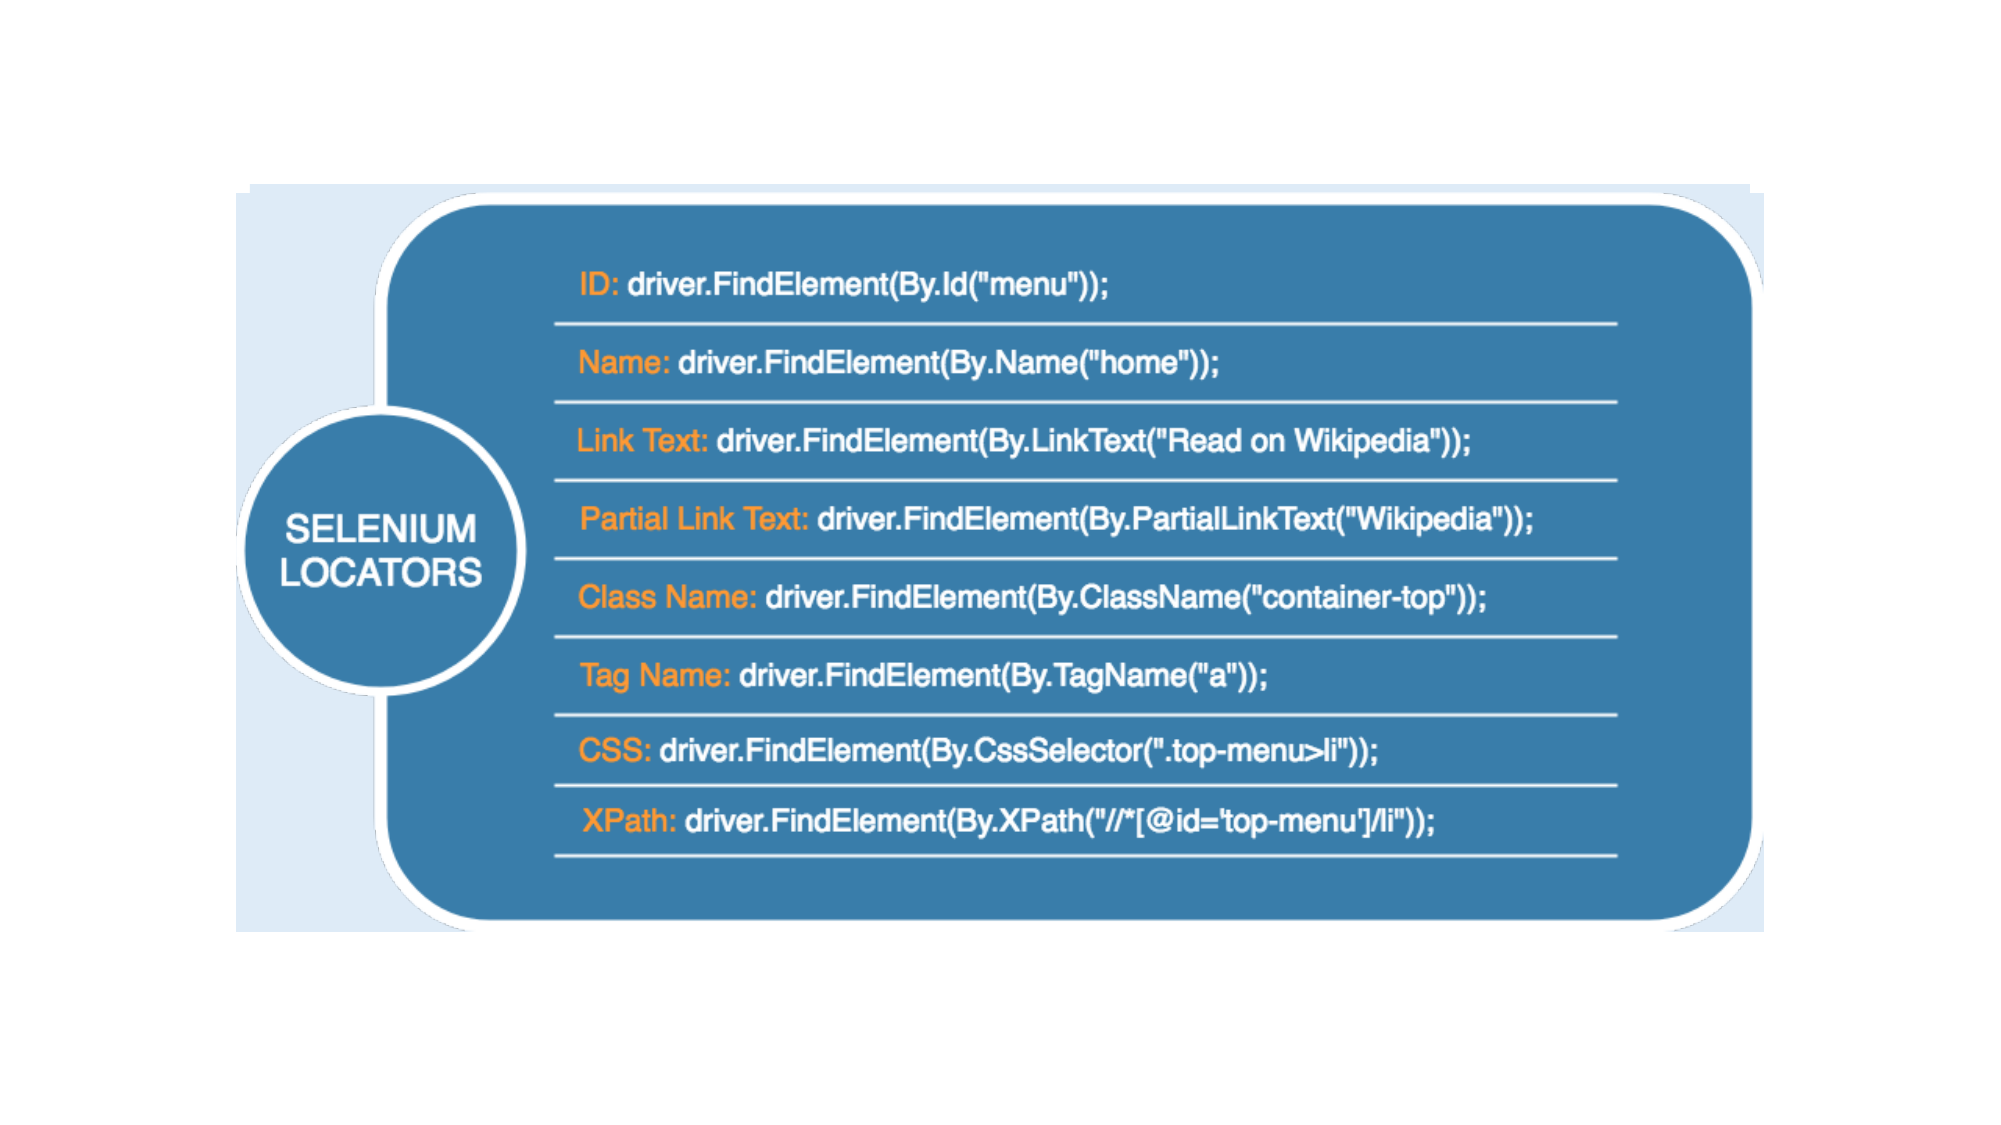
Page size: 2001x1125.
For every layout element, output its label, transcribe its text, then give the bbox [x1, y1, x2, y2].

picture [235, 192, 1764, 933]
title Element locator example [249, 184, 1750, 192]
